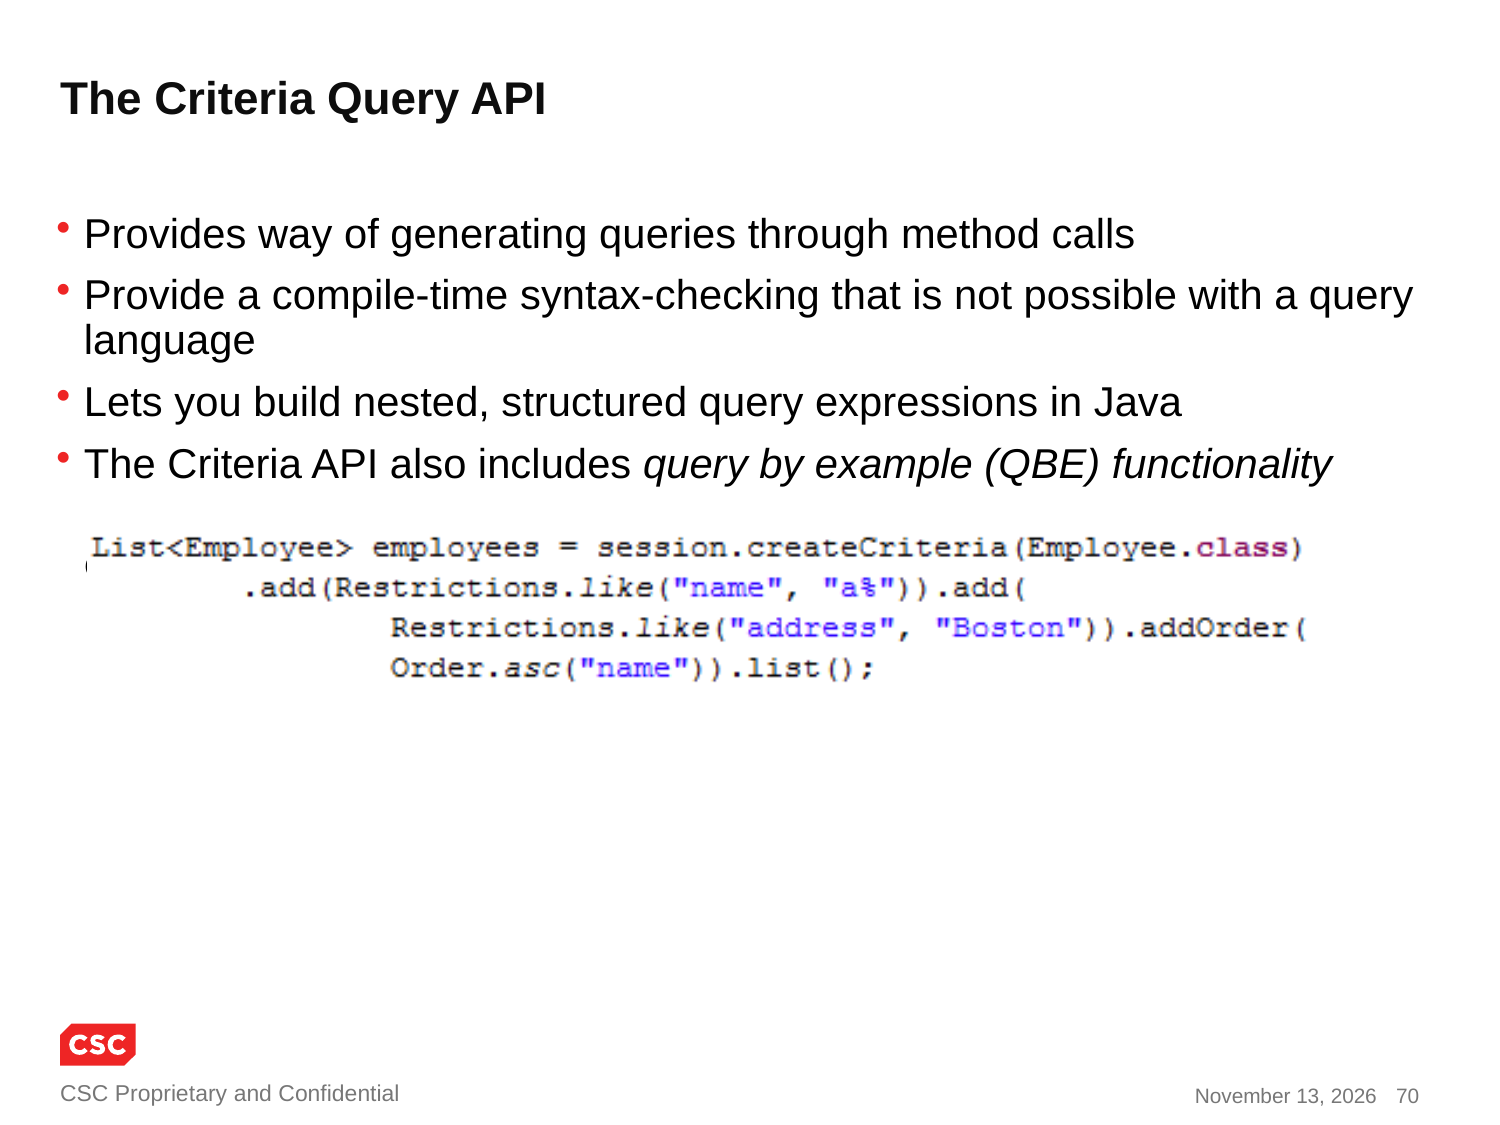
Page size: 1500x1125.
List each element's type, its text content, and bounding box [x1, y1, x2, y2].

title The Criteria Query API [60, 75, 1440, 204]
picture [87, 524, 1325, 694]
list Provides way of generating queries through method calls Provide a compile-time syntax-checking that is not possible with a query language Lets you build nested, structured query expressions in Java The Criteria API also includes query by example (QBE) functionality Criteria Query example: [56, 212, 1444, 684]
